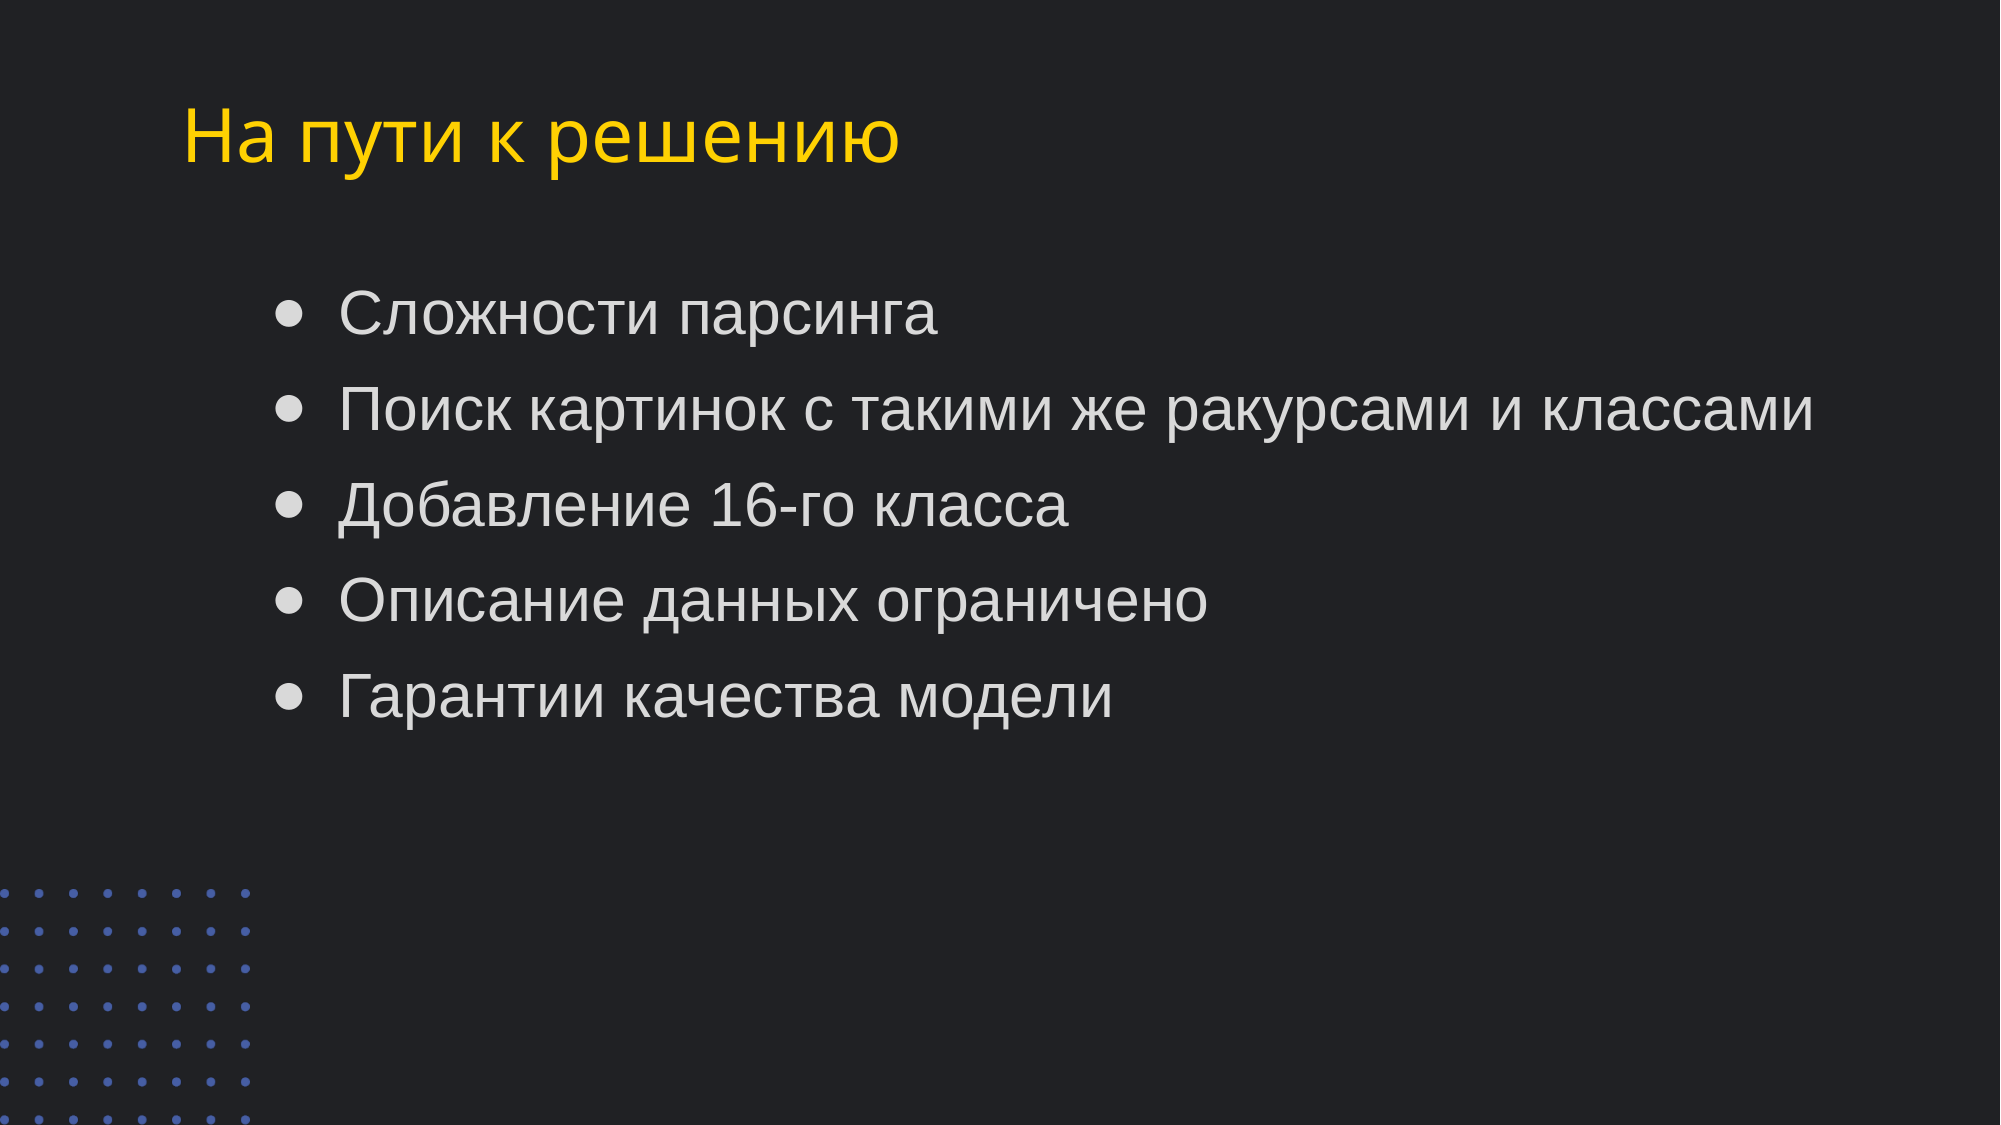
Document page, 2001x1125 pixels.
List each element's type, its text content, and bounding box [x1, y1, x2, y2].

list Сложности парсинга Поиск картинок с такими же ракурсами и классами Добавление 16-го класса Описание данных ограничено Гарантии качества модели [248, 264, 1865, 1036]
picture [0, 889, 250, 1125]
title На пути к решению [166, 66, 1791, 209]
